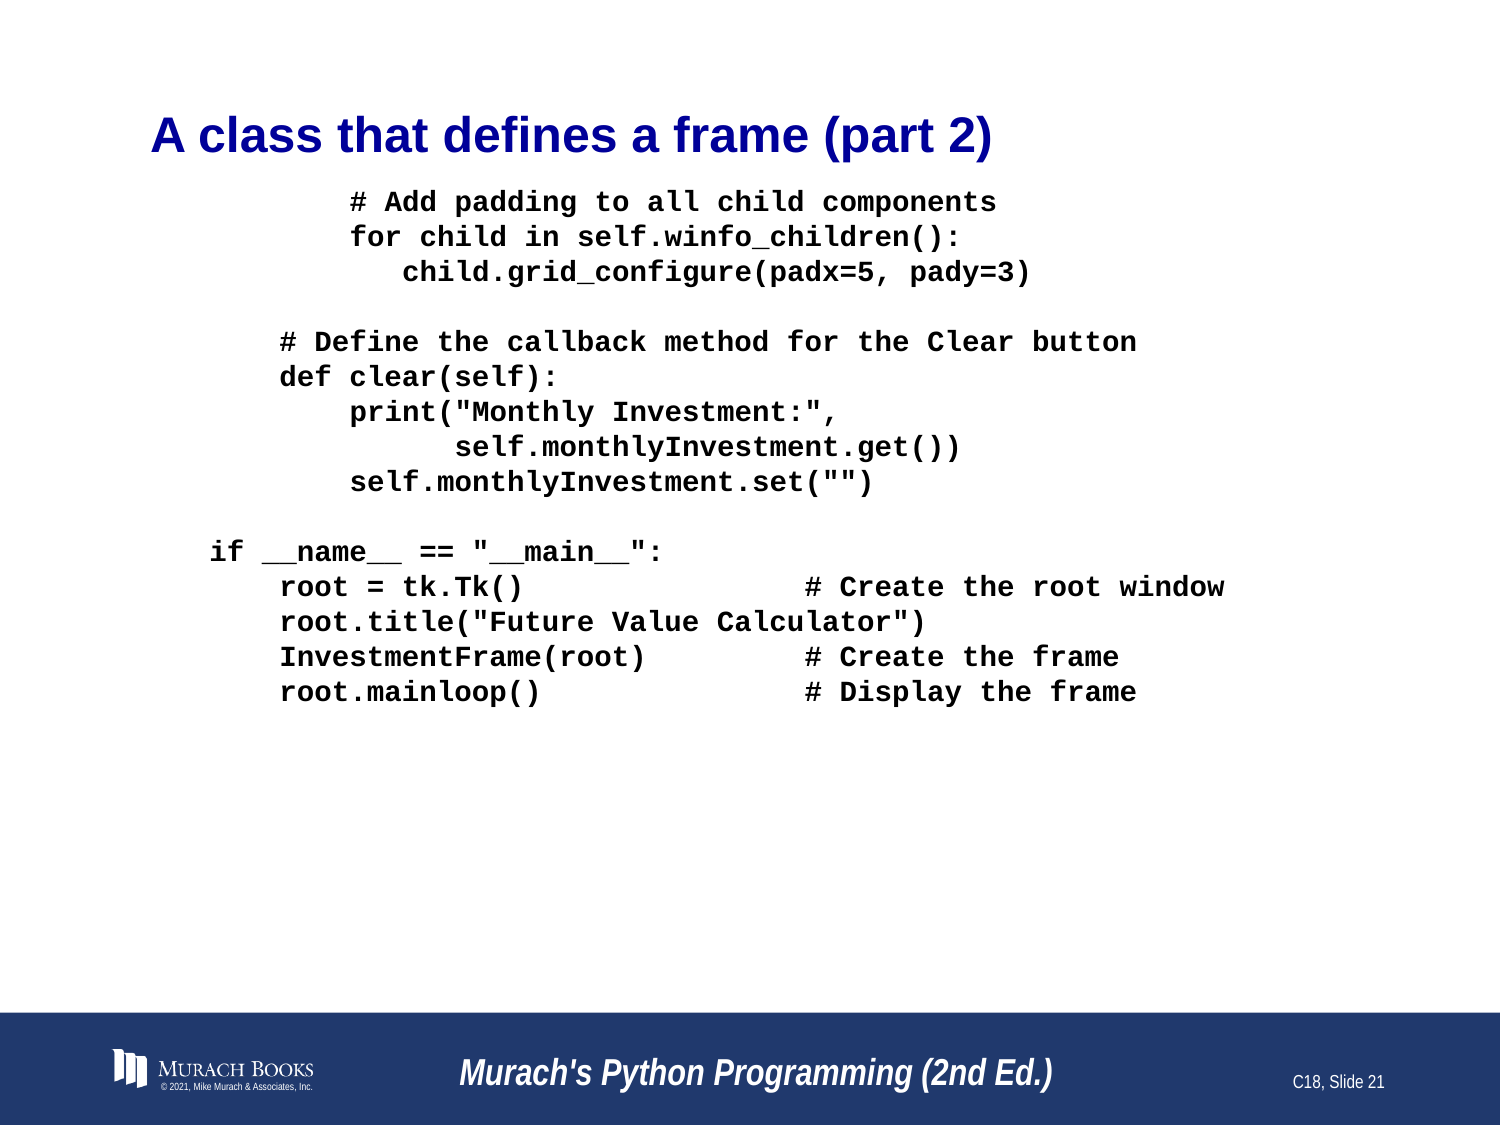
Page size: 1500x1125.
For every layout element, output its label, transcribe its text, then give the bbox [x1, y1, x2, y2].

footer © 2021, Mike Murach & Associates, Inc. [12, 1025, 463, 1100]
slide_number Murach's Python Programming (2nd Ed.) [463, 1025, 1075, 1100]
list # Add padding to all child components for child in self.winfo_children(): child.grid_configure(padx=5, pady=3) # Define the callback method for the Clear button def clear(self): print("Monthly Investment:", self.monthlyInvestment.get()) self.monthlyInvestment.set("") if __name__ == "__main__": root = tk.Tk() # Create the root window root.title("Future Value Calculator") InvestmentFrame(root) # Create the frame root.mainloop() # Display the frame [137, 174, 1350, 975]
title A class that defines a frame (part 2) [150, 102, 1350, 164]
slide_number C18, Slide 21 [1087, 1025, 1400, 1100]
